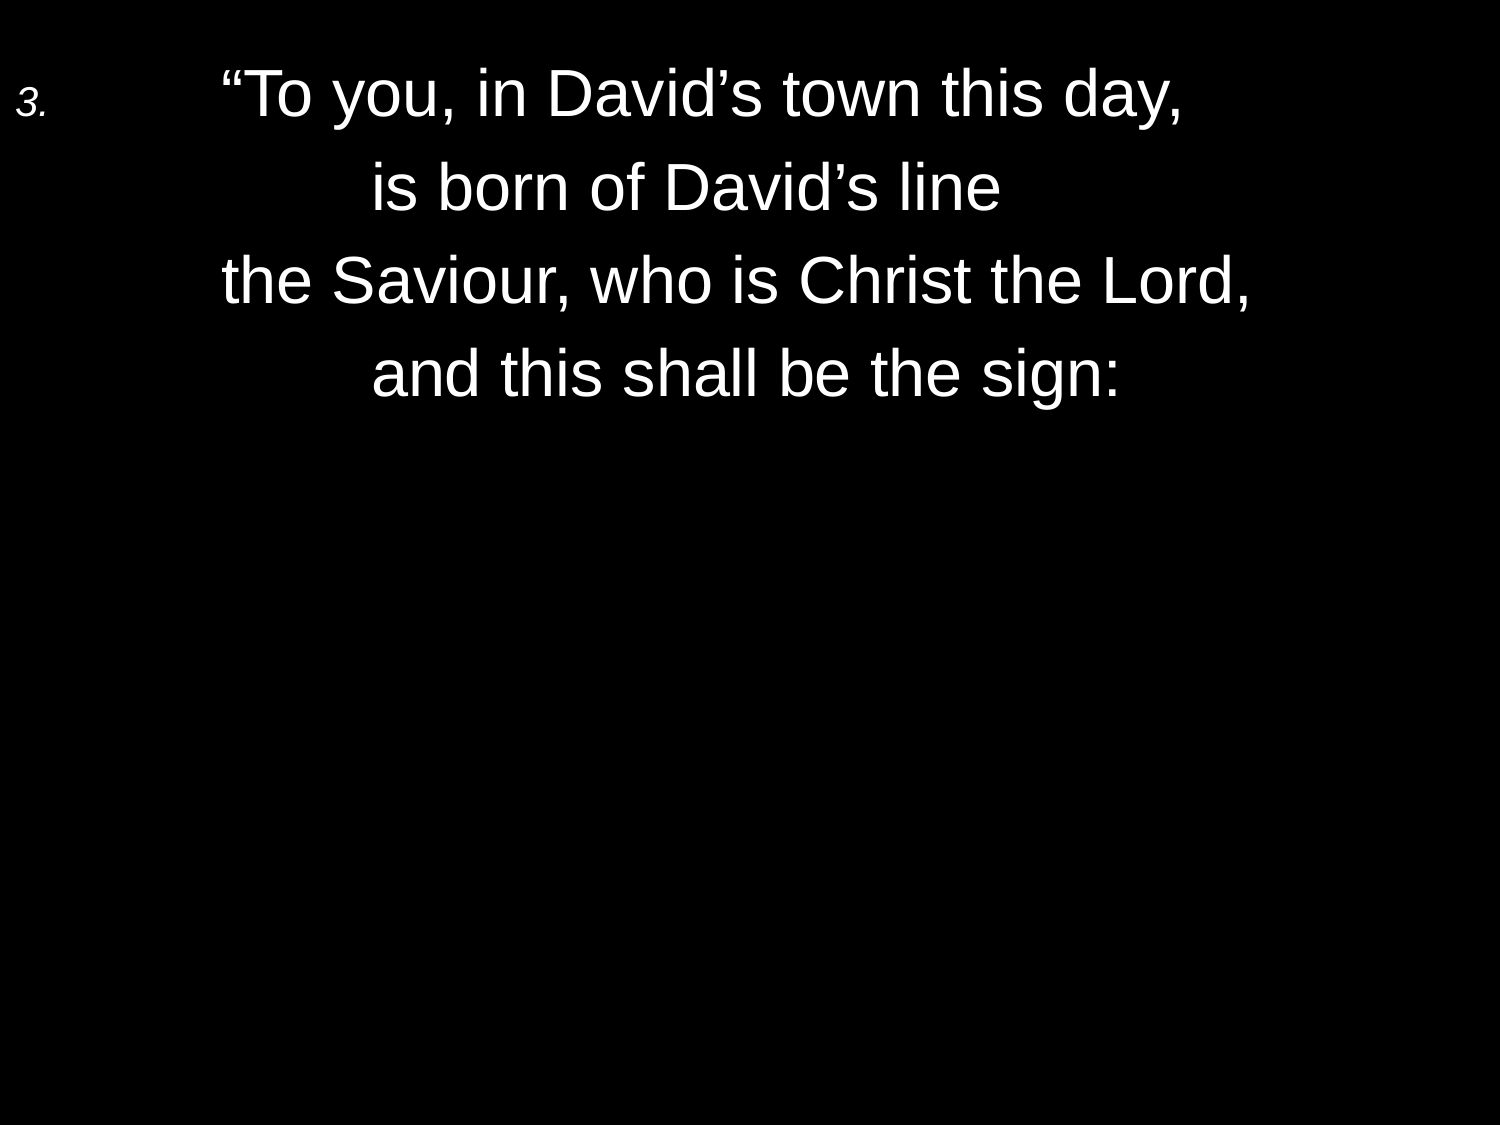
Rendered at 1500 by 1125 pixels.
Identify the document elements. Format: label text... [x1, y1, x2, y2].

list 3. “To you, in David’s town this day, is born of David’s line the Saviour, who is Christ the Lord, and this shall be the sign: [0, 42, 1500, 1047]
